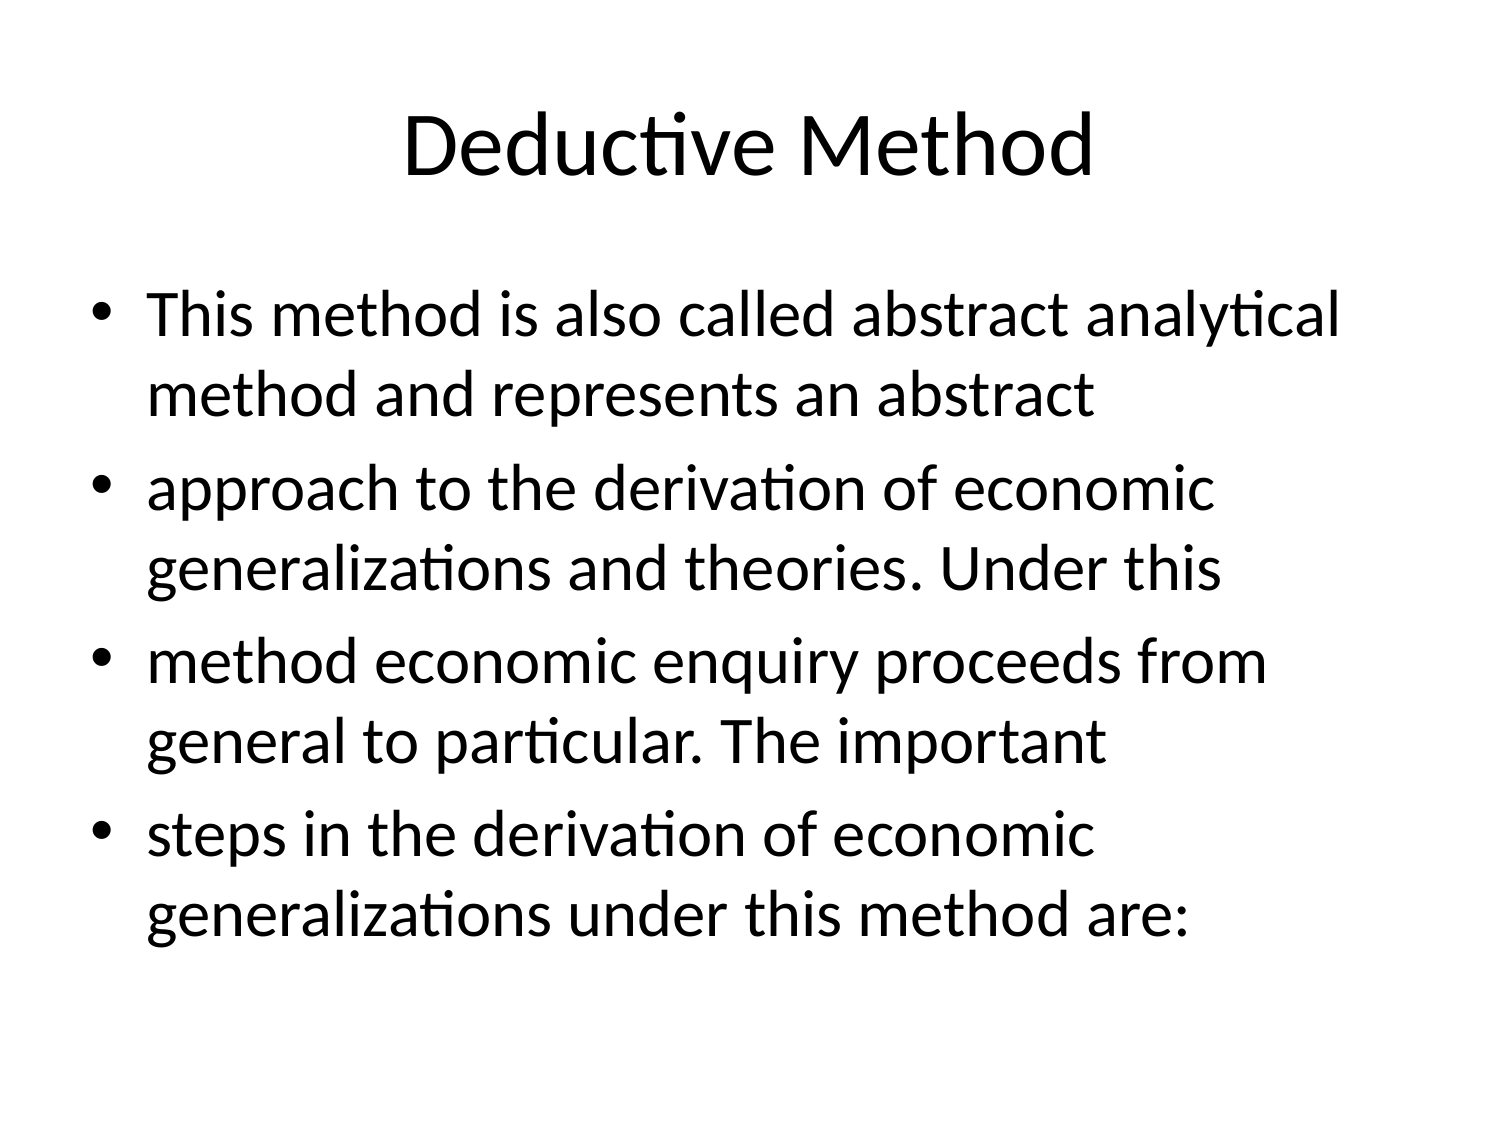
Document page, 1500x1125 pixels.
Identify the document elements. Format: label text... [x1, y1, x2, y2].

title Deductive Method [75, 45, 1425, 233]
list This method is also called abstract analytical method and represents an abstract approach to the derivation of economic generalizations and theories. Under this method economic enquiry proceeds from general to particular. The important steps in the derivation of economic generalizations under this method are: [75, 262, 1425, 1005]
